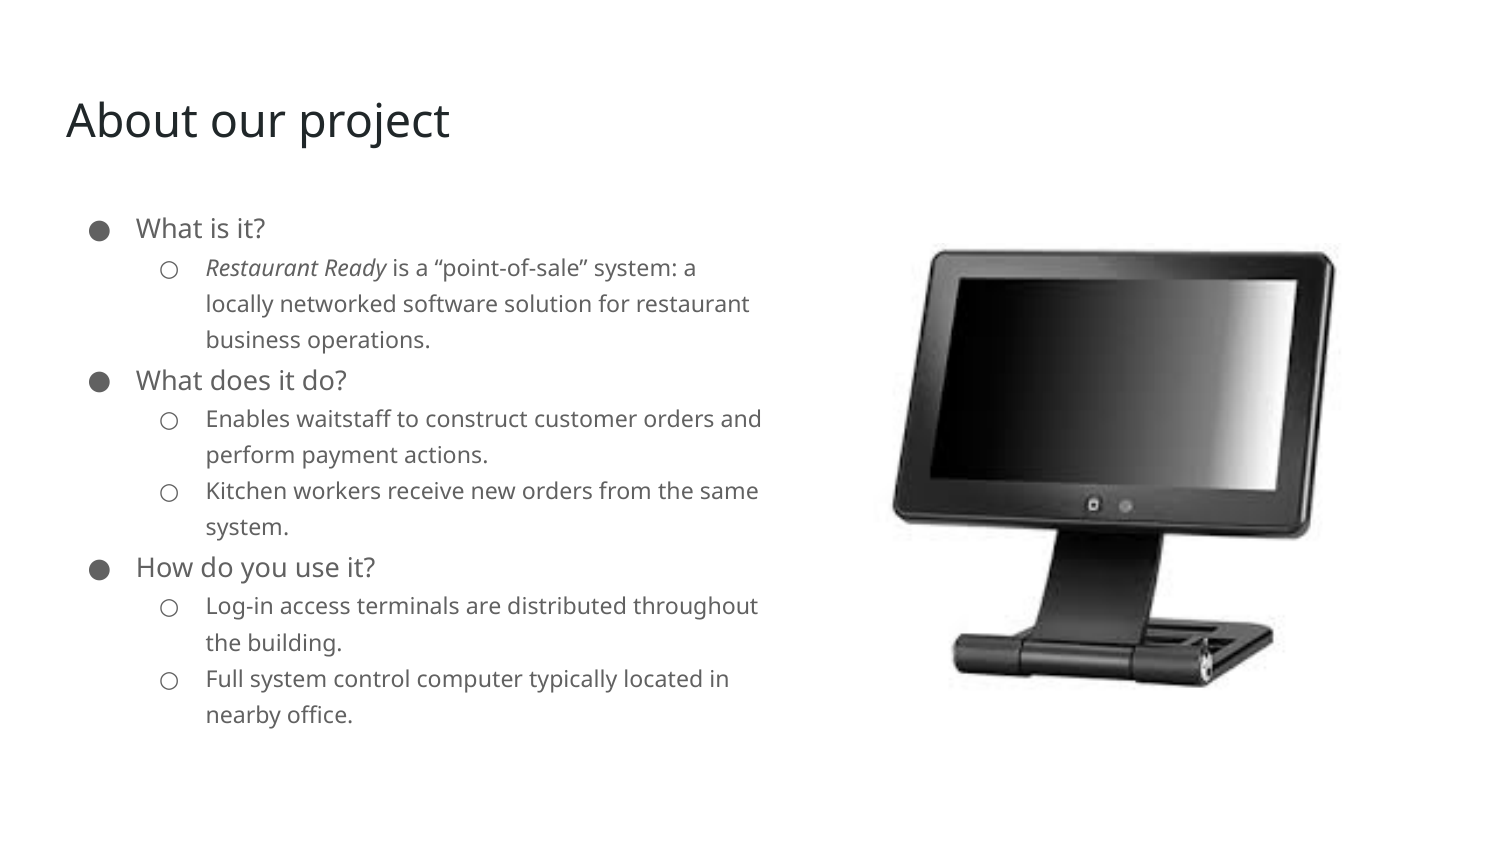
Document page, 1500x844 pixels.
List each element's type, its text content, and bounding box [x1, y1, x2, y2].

list What is it? Restaurant Ready is a “point-of-sale” system: a locally networked software solution for restaurant business operations. What does it do? Enables waitstaff to construct customer orders and perform payment actions. Kitchen workers receive new orders from the same system. How do you use it? Log-in access terminals are distributed throughout the building. Full system control computer typically located in nearby office. [51, 189, 781, 750]
picture [819, 243, 1423, 696]
title About our project [51, 72, 1449, 167]
